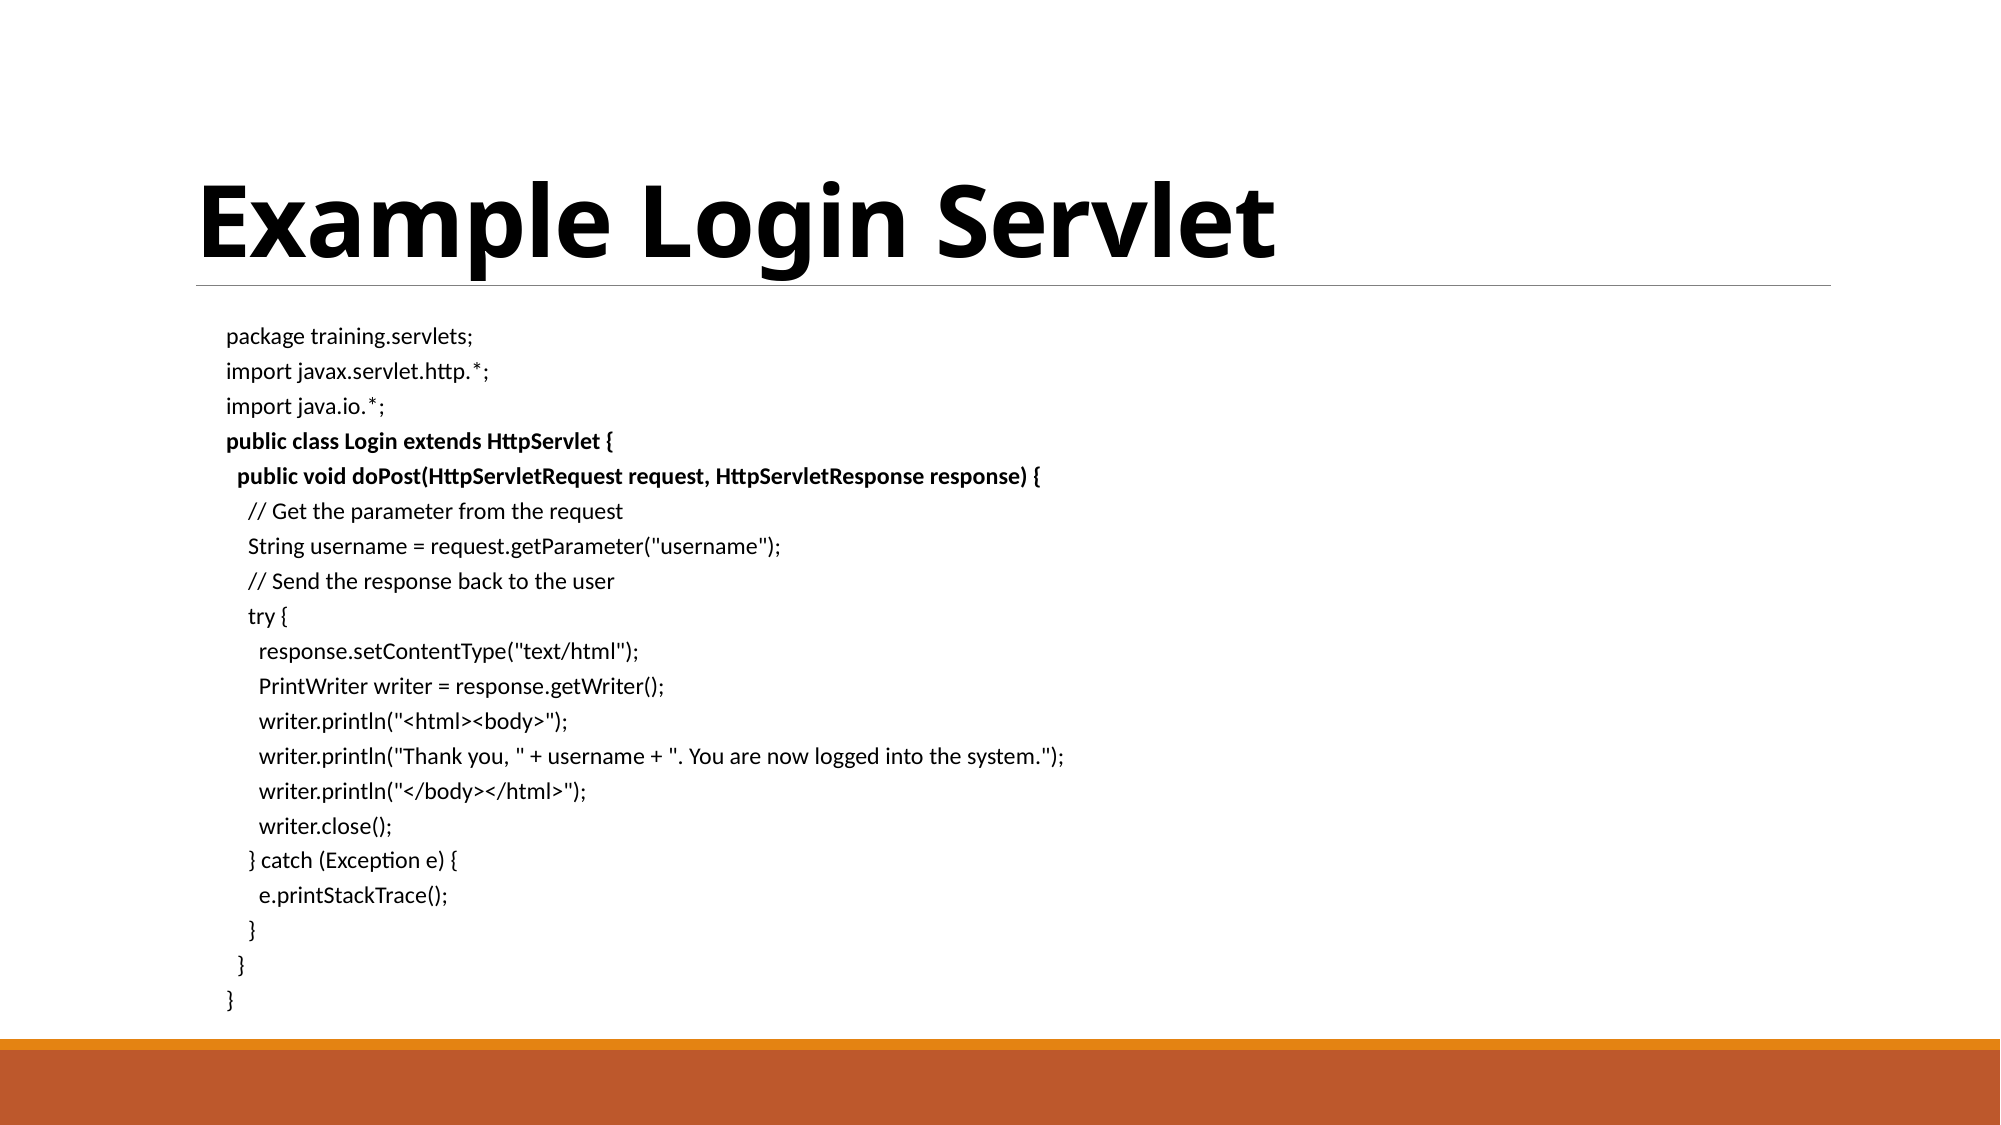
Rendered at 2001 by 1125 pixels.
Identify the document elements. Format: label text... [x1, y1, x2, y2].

title Example Login Servlet [180, 47, 1830, 285]
text_box package training.servlets; import javax.servlet.http.*; import java.io.*; public class Login extends HttpServlet { public void doPost(HttpServletRequest request, HttpServletResponse response) { // Get the parameter from the request String username = request.getParameter("username"); // Send the response back to the user try { response.setContentType("text/html"); PrintWriter writer = response.getWriter(); writer.println("<html><body>"); writer.println("Thank you, " + username + ". You are now logged into the system."); writer.println("</body></html>"); writer.close(); } catch (Exception e) { e.printStackTrace(); } } } [179, 318, 1830, 1022]
